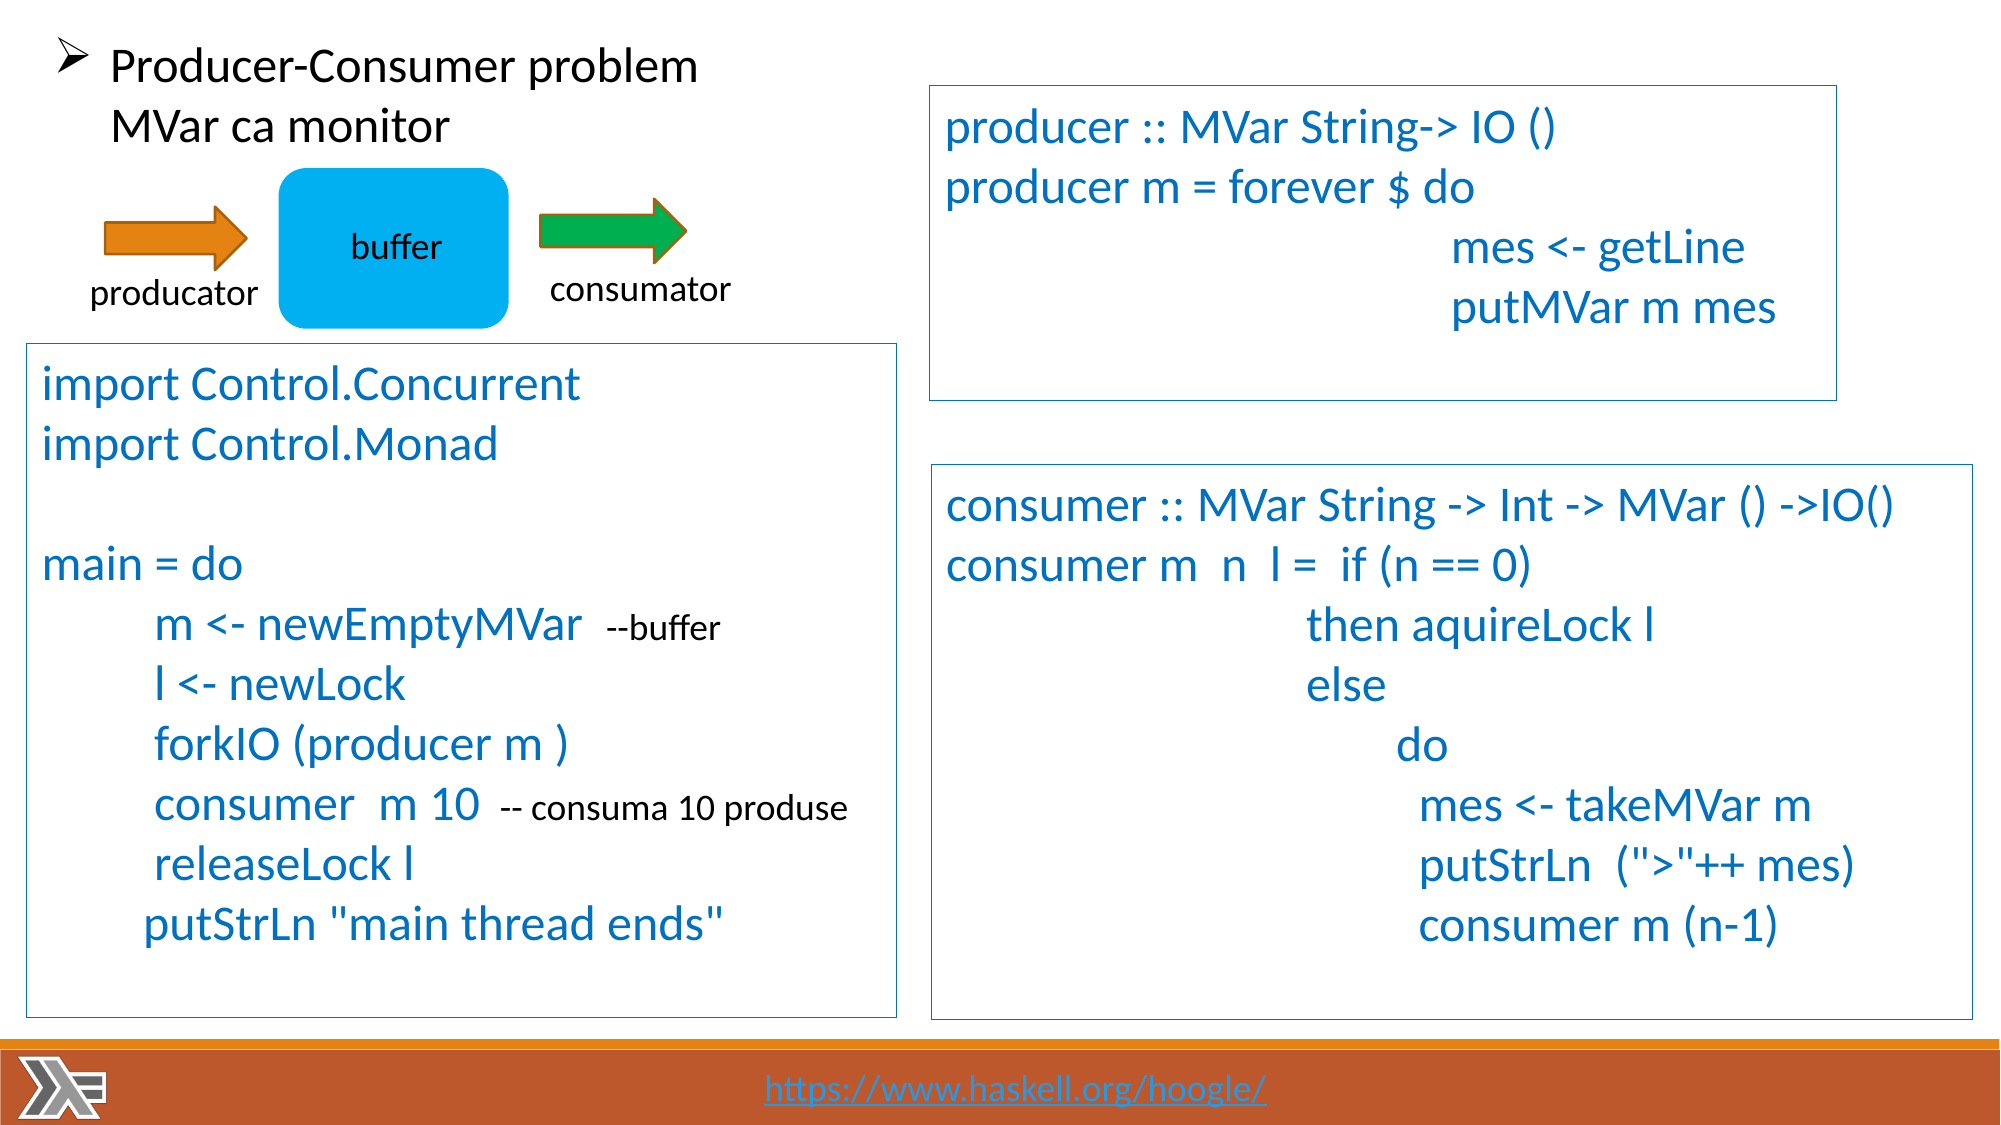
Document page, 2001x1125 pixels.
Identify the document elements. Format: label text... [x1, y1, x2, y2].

text_box consumator [518, 256, 747, 316]
text_box [103, 205, 248, 260]
text_box Producer-Consumer problem MVar ca monitor [38, 24, 715, 160]
text_box import Control.Concurrent import Control.Monad main = do m <- newEmptyMVar --buffer l <- newLock forkIO (producer m ) consumer m 10 -- consuma 10 produse releaseLock l putStrLn "main thread ends" [26, 343, 897, 1018]
text_box consumer :: MVar String -> Int -> MVar () ->IO() consumer m n l = if (n == 0) then aquireLock l else do mes <- takeMVar m putStrLn (">"++ mes) consumer m (n-1) [931, 464, 1973, 1020]
picture [6, 1032, 117, 1125]
text_box [278, 168, 509, 329]
text_box [539, 197, 688, 256]
text_box buffer [335, 214, 458, 275]
text_box producator [74, 260, 275, 320]
text_box producer :: MVar String-> IO () producer m = forever $ do mes <- getLine putMVar m mes [929, 85, 1837, 401]
